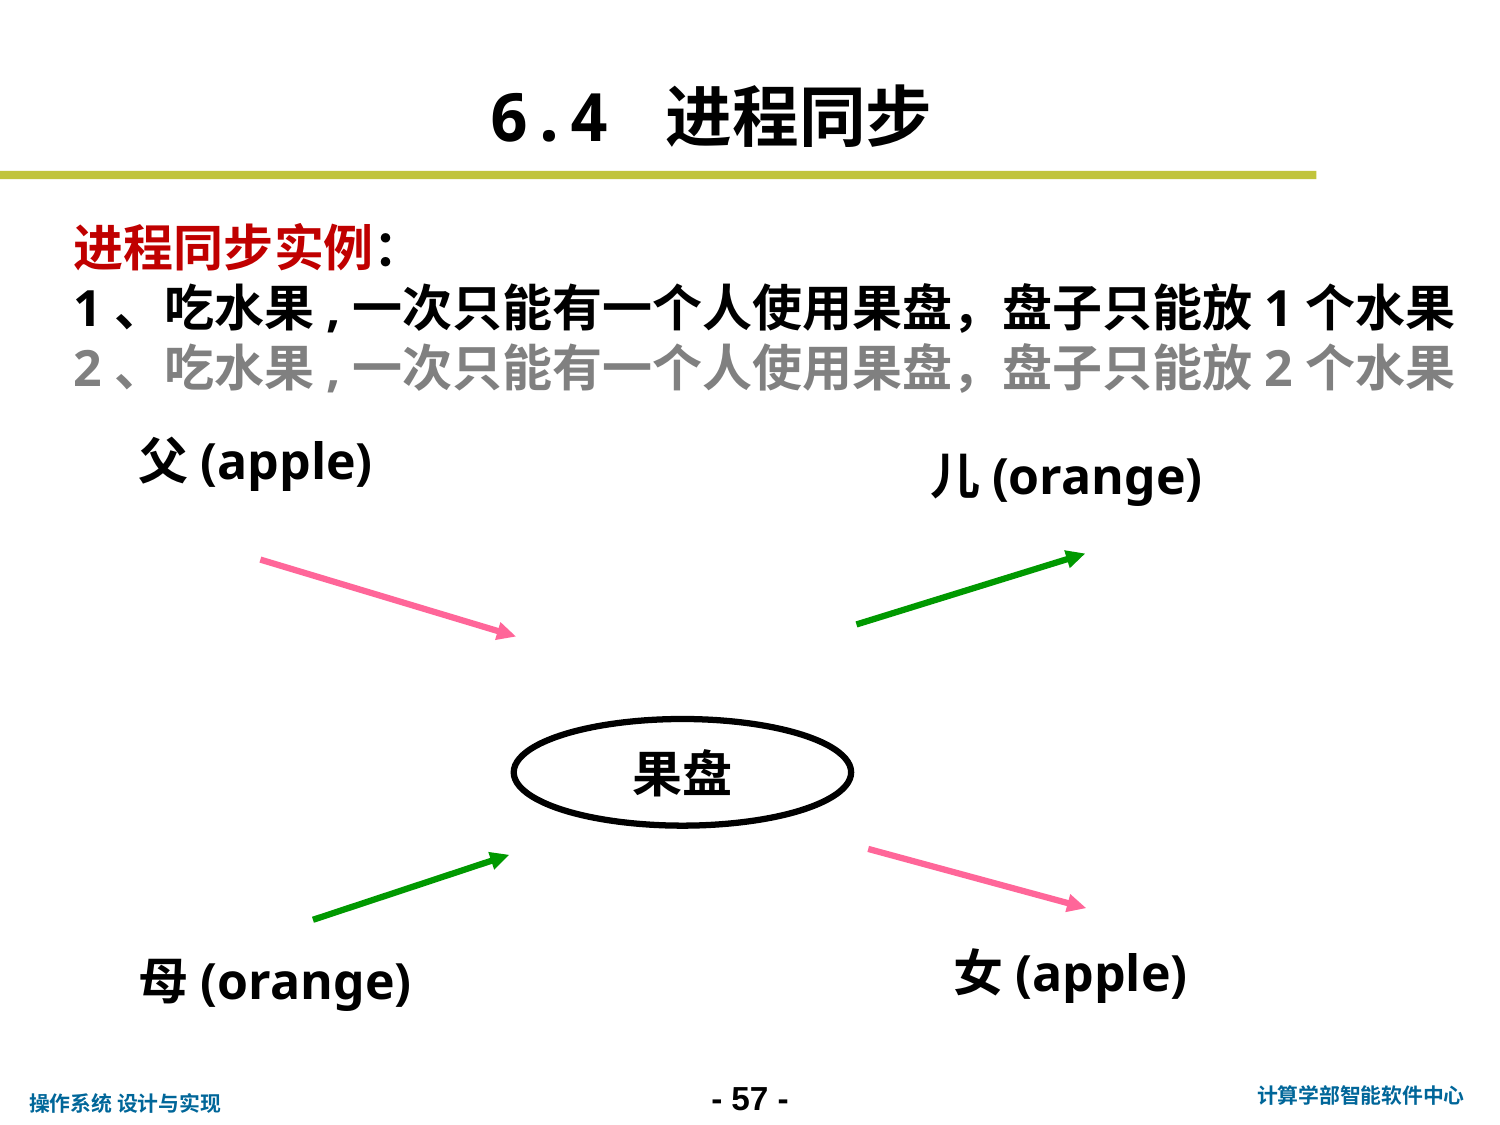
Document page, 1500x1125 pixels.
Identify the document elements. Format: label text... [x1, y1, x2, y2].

text_box [260, 559, 516, 639]
text_box 儿(orange) [915, 465, 1327, 513]
text_box 果盘 [513, 718, 852, 826]
text_box 进程同步实例： 1、吃水果,一次只能有一个人使用果盘，盘子只能放1个水果 2、吃水果,一次只能有一个人使用果盘，盘子只能放2个水果 [59, 209, 1478, 465]
text_box 母(orange) [123, 941, 536, 1018]
text_box 6.4 进程同步 [474, 67, 1063, 163]
text_box [312, 852, 510, 920]
text_box 父(apple) [123, 465, 497, 498]
text_box [856, 551, 1085, 625]
text_box 女(apple) [938, 933, 1312, 1009]
text_box [868, 848, 1086, 911]
